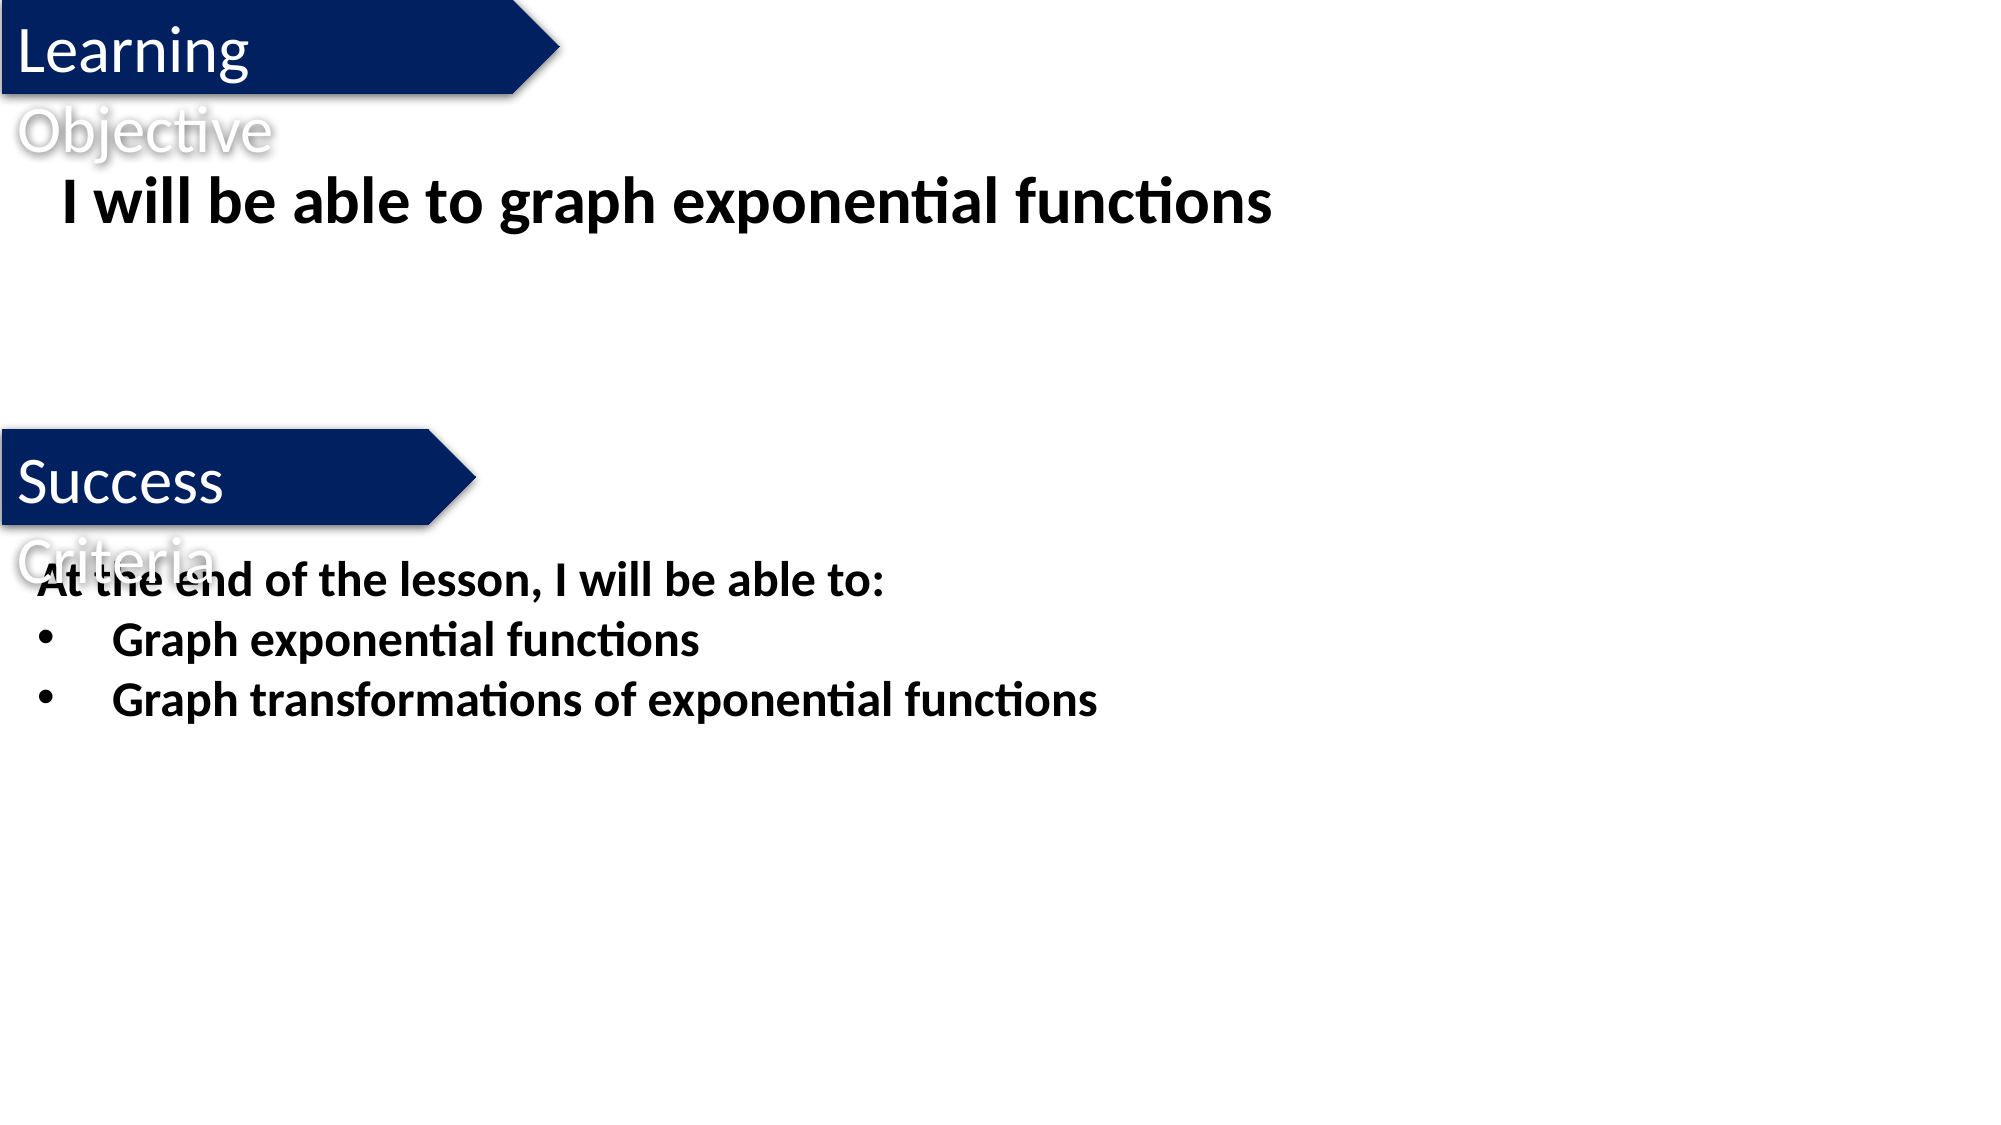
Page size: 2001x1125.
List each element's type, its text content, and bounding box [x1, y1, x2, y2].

text_box Learning Objective [2, 0, 560, 94]
text_box At the end of the lesson, I will be able to: Graph exponential functions Graph transformations of exponential functions [22, 538, 1823, 734]
text_box I will be able to graph exponential functions [46, 149, 1519, 245]
text_box Success Criteria [2, 429, 476, 525]
